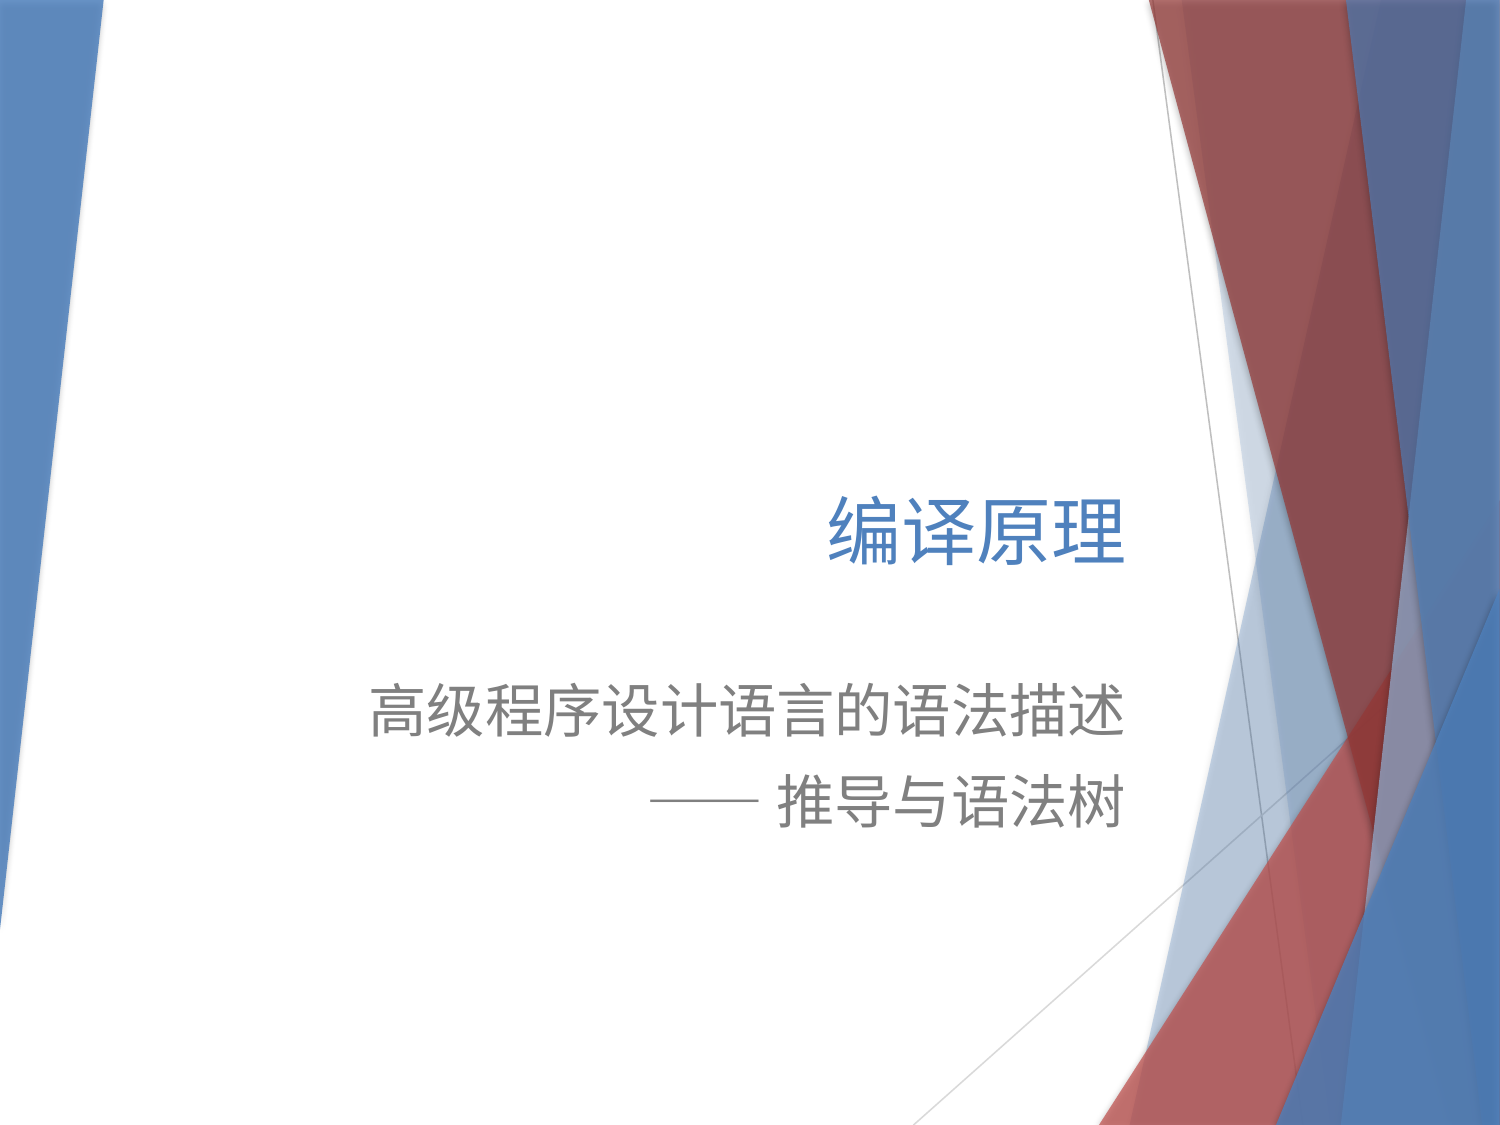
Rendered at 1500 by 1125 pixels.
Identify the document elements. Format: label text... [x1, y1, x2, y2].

title 编译原理 [185, 394, 1141, 664]
subtitle 高级程序设计语言的语法描述 ——推导与语法树 [185, 664, 1141, 845]
